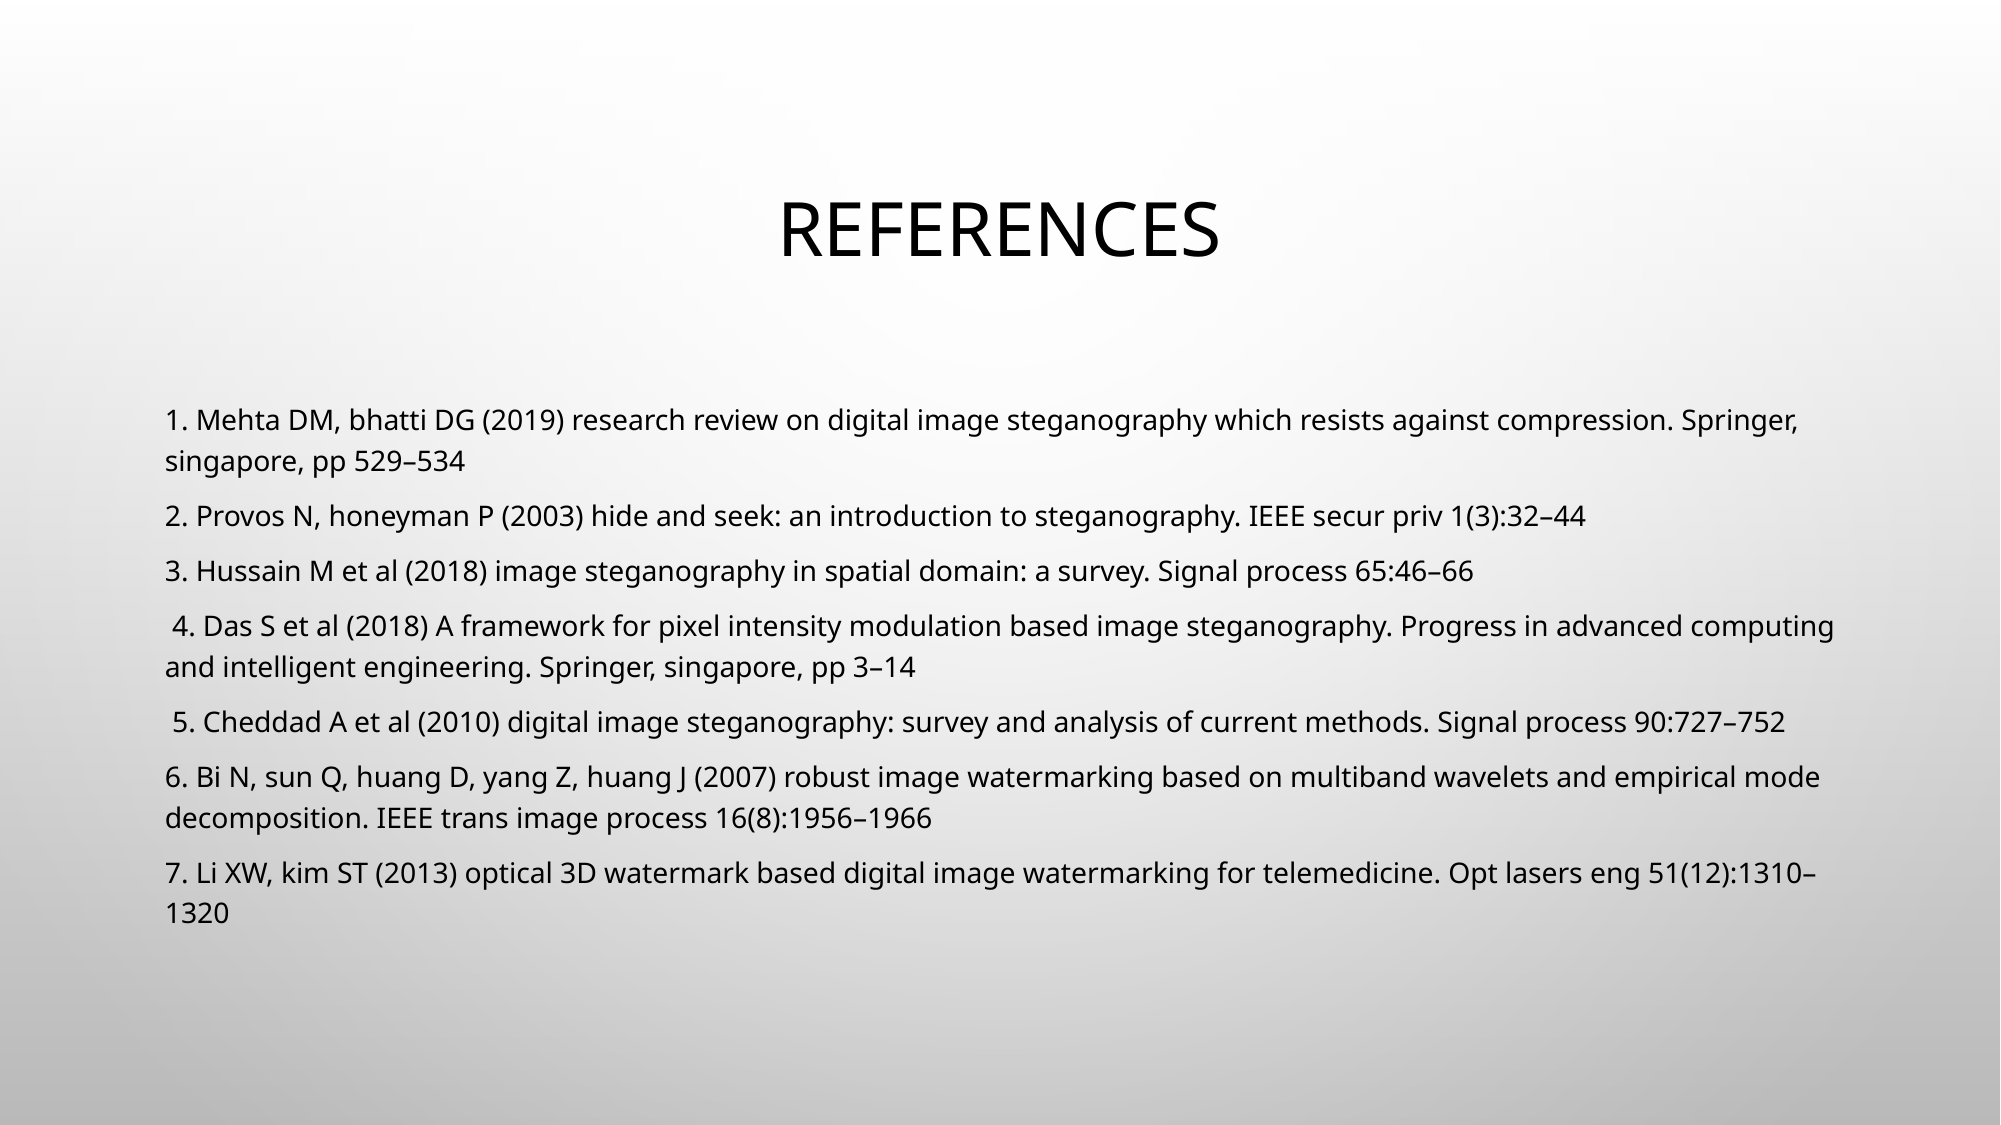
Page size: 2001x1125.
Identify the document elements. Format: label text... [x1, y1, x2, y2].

list 1. Mehta DM, bhatti DG (2019) research review on digital image steganography which resists against compression. Springer, singapore, pp 529–534 2. Provos N, honeyman P (2003) hide and seek: an introduction to steganography. IEEE secur priv 1(3):32–44 3. Hussain M et al (2018) image steganography in spatial domain: a survey. Signal process 65:46–66 4. Das S et al (2018) A framework for pixel intensity modulation based image steganography. Progress in advanced computing and intelligent engineering. Springer, singapore, pp 3–14 5. Cheddad A et al (2010) digital image steganography: survey and analysis of current methods. Signal process 90:727–752 6. Bi N, sun Q, huang D, yang Z, huang J (2007) robust image watermarking based on multiband wavelets and empirical mode decomposition. IEEE trans image process 16(8):1956–1966 7. Li XW, kim ST (2013) optical 3D watermark based digital image watermarking for telemedicine. Opt lasers eng 51(12):1310–1320 [149, 388, 1851, 950]
picture [0, 0, 2000, 1125]
title REFERENCES [149, 101, 1851, 364]
